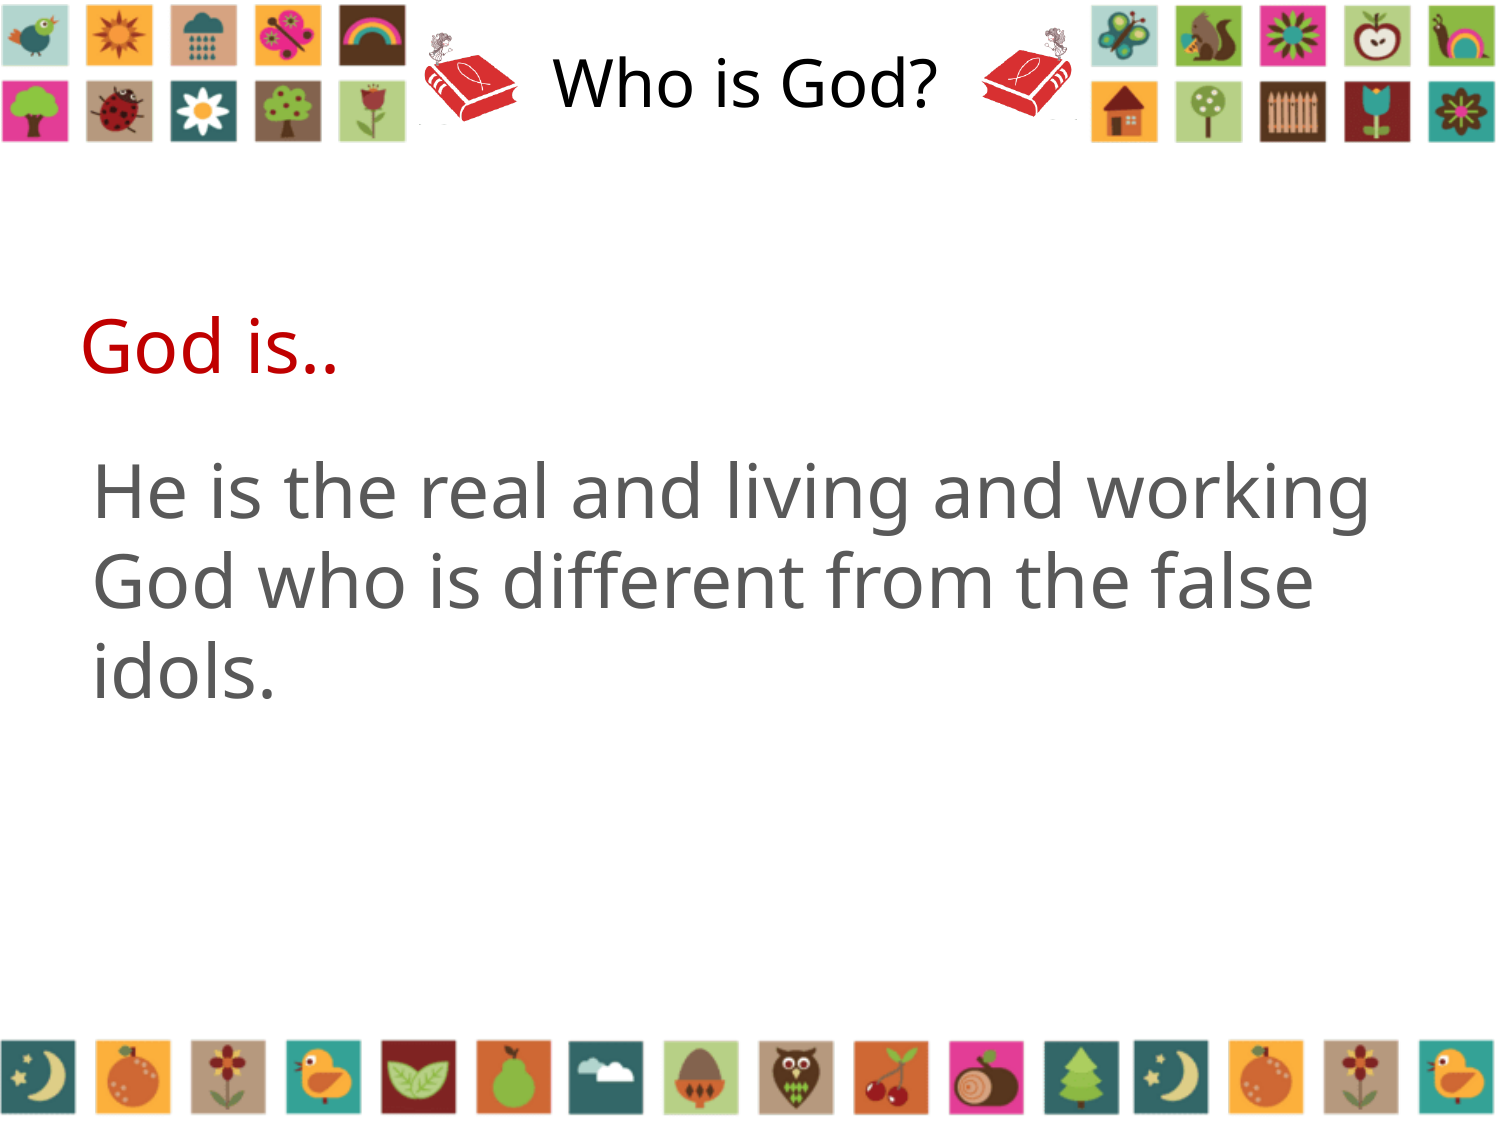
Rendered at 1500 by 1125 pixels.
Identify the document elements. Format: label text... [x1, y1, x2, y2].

text_box Who is God? [552, 33, 1077, 129]
text_box God is.. [64, 290, 1412, 396]
picture [950, 3, 1500, 150]
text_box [0, 1028, 1500, 1118]
picture [0, 3, 550, 150]
text_box He is the real and living and working God who is different from the false idols. [76, 436, 1424, 722]
